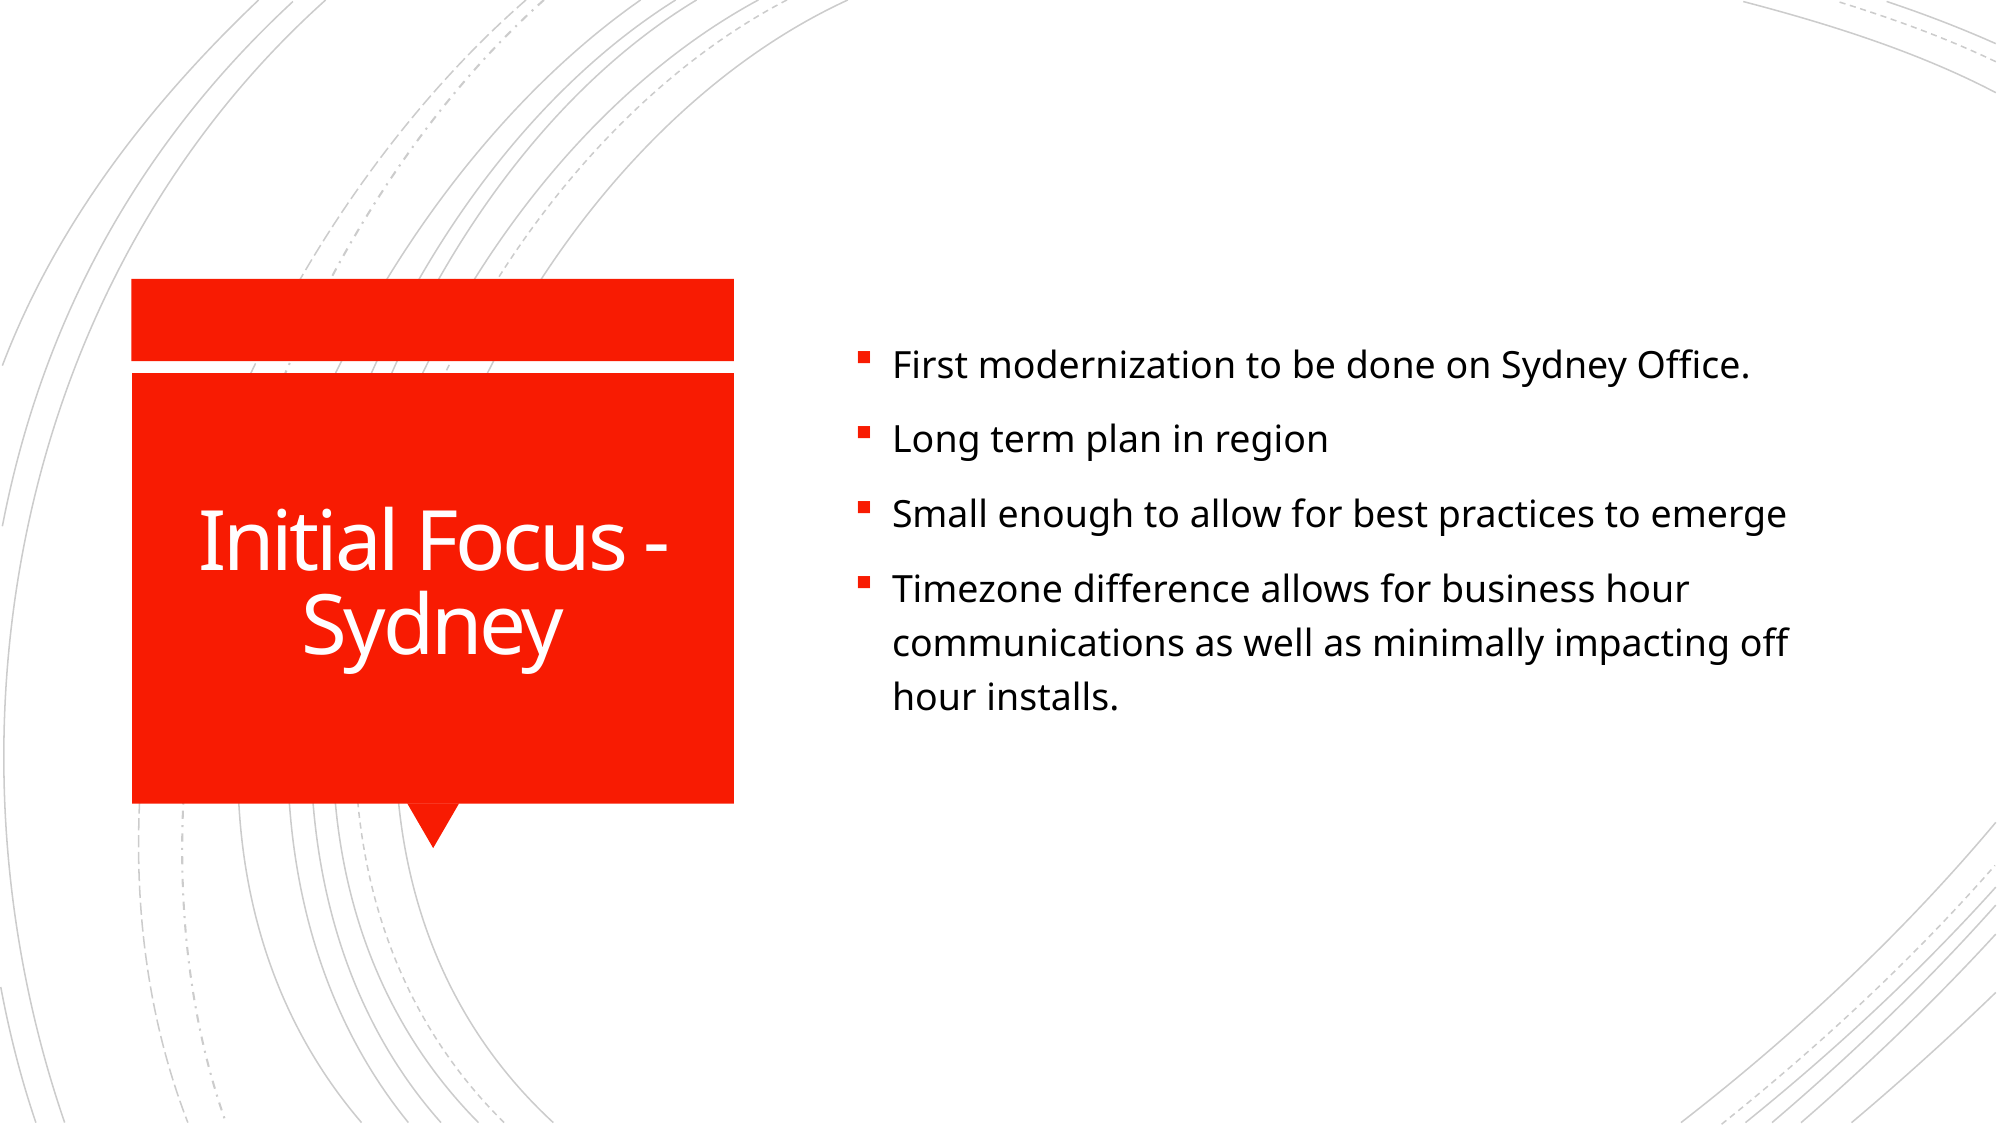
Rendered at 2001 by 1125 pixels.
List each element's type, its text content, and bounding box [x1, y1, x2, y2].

title Initial Focus - Sydney [145, 385, 720, 789]
list First modernization to be done on Sydney Office. Long term plan in region Small enough to allow for best practices to emerge Timezone difference allows for business hour communications as well as minimally impacting off hour installs. [839, 131, 1871, 993]
